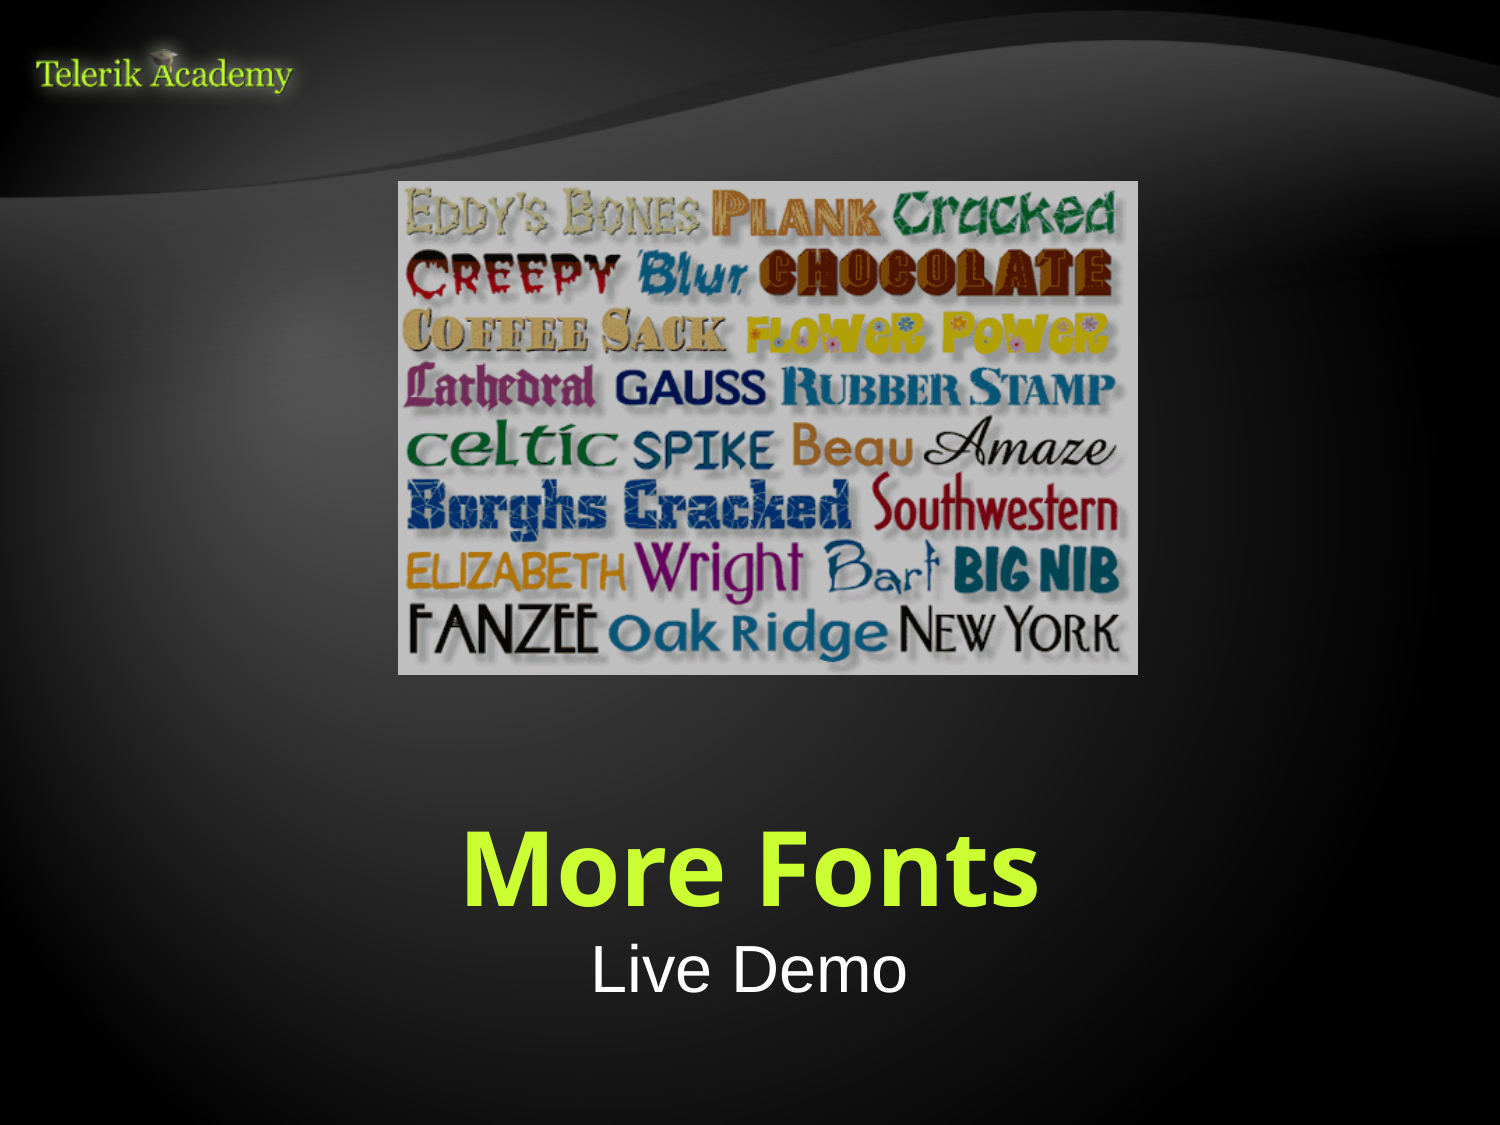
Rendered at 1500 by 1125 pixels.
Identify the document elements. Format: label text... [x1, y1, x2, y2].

title More Fonts [99, 812, 1400, 919]
picture [0, 0, 1500, 1125]
subtitle Live Demo [99, 919, 1400, 1013]
